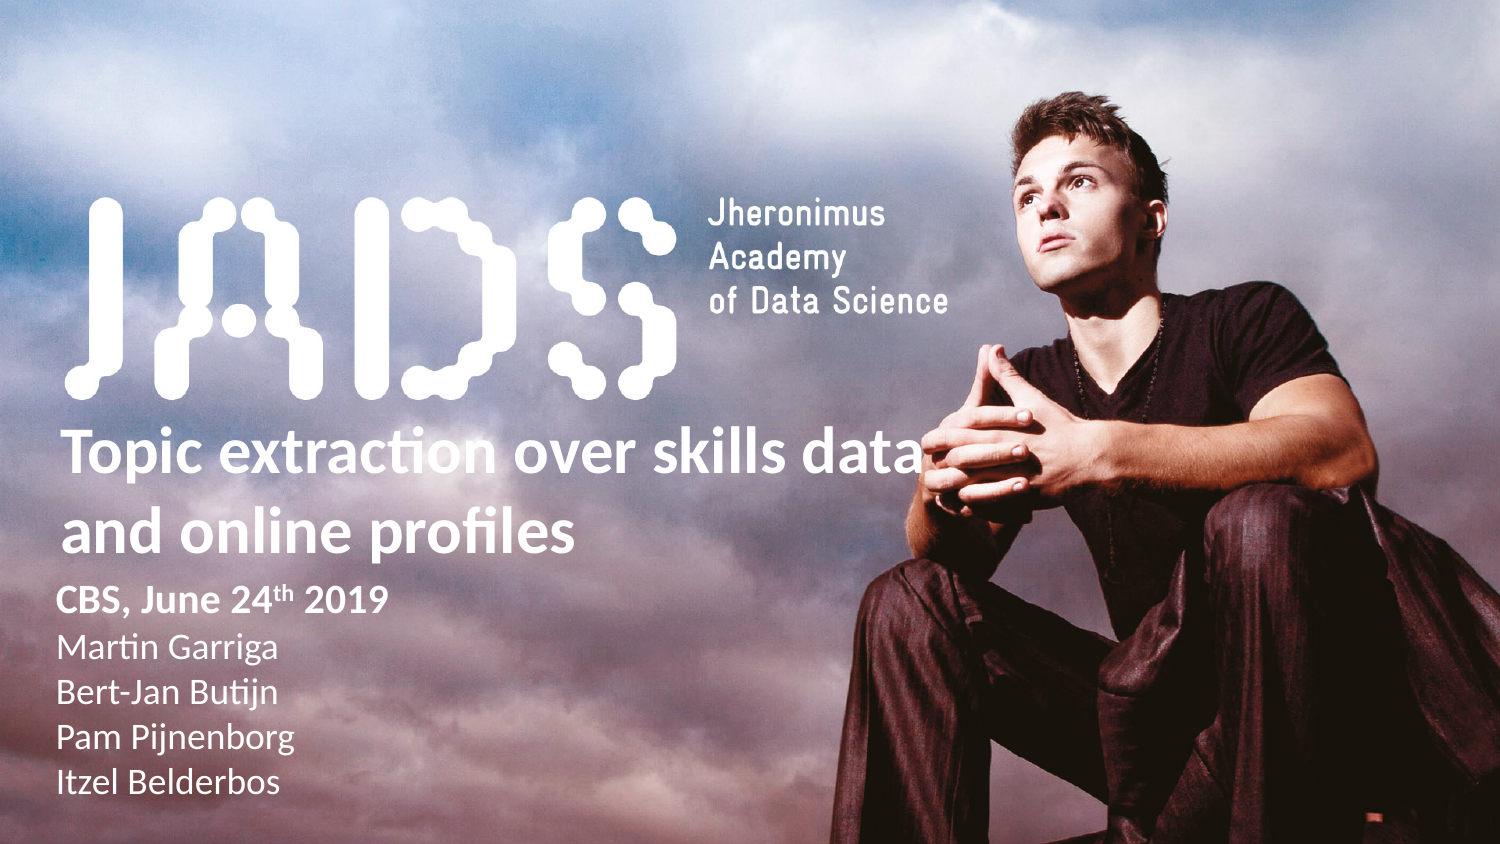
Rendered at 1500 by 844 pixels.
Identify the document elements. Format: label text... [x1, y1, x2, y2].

picture [0, 0, 1500, 844]
text_box Topic extraction over skills data and online profiles [45, 399, 942, 575]
text_box CBS, June 24th 2019 Martin Garriga Bert-Jan Butijn Pam Pijnenborg Itzel Belderbos [41, 564, 732, 810]
